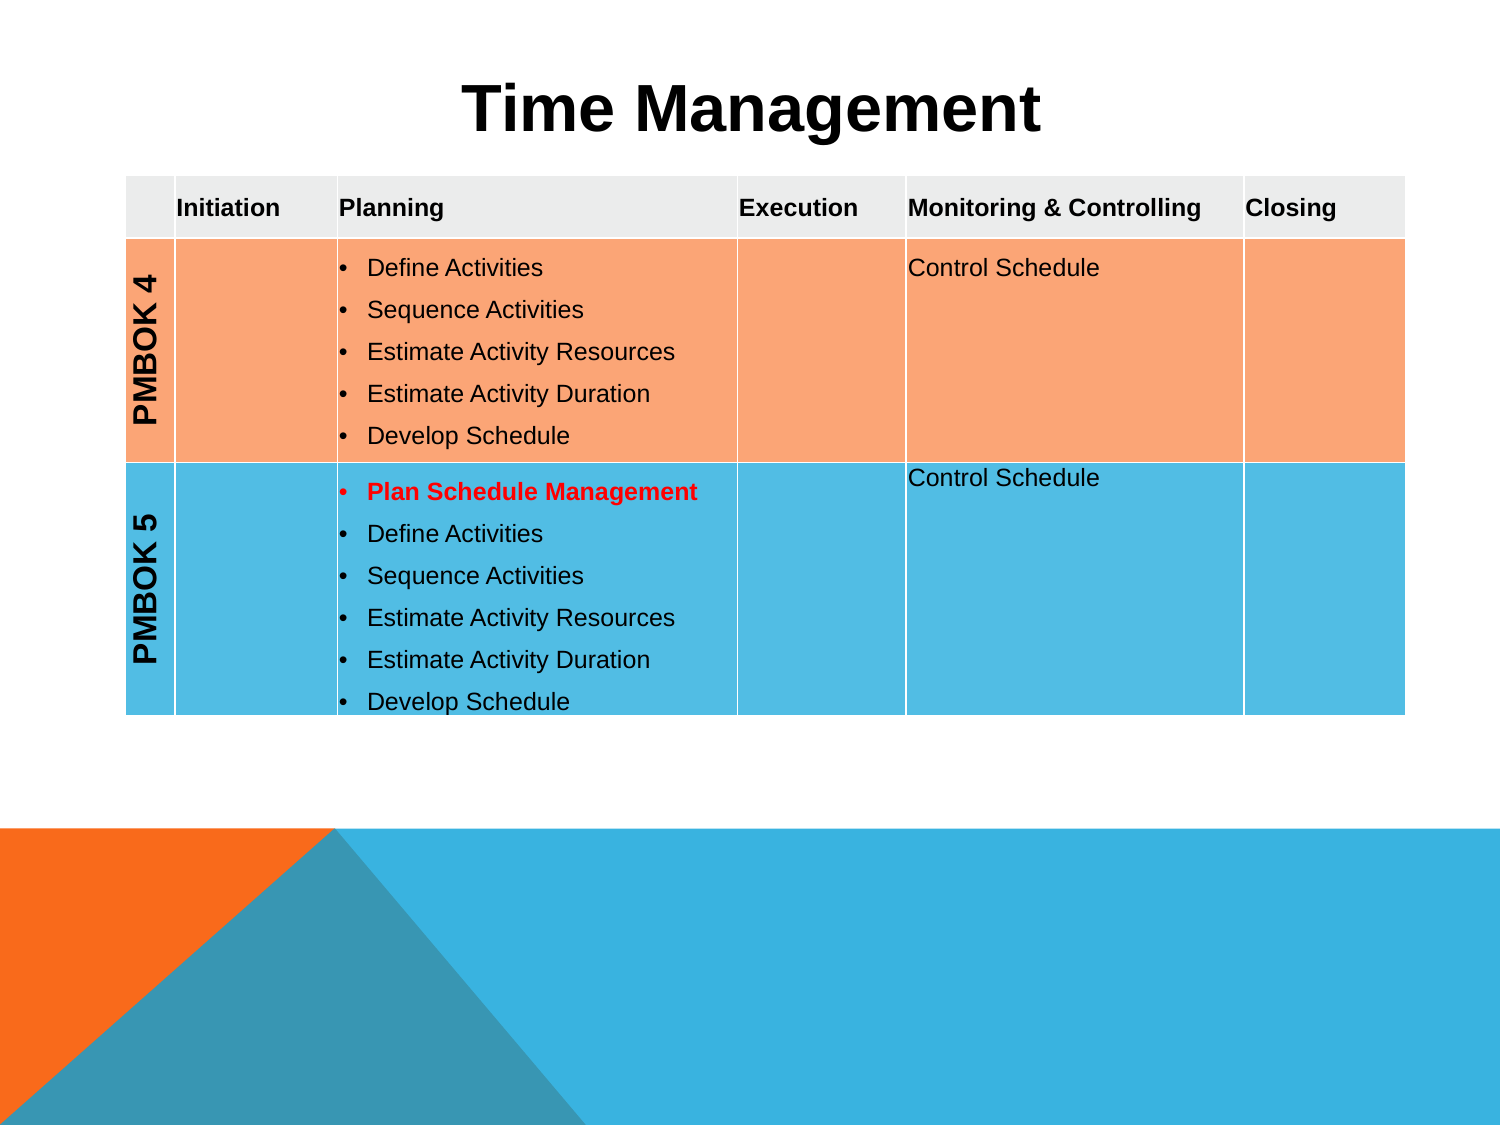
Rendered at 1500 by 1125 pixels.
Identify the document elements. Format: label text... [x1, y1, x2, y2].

table_cell [1245, 463, 1405, 715]
table_cell [738, 463, 905, 715]
table_header Planning [338, 176, 737, 237]
table_header Initiation [176, 176, 337, 237]
table_cell [176, 463, 337, 715]
table_header Closing [1245, 176, 1405, 237]
table_cell [1245, 239, 1405, 462]
table_cell Control Schedule [907, 463, 1243, 715]
table_cell PMBOK 5 [126, 463, 174, 715]
title Time Management [135, 60, 1369, 150]
table_header Monitoring & Controlling [907, 176, 1243, 237]
table_cell PMBOK 4 [126, 239, 174, 462]
table_header [126, 176, 174, 237]
table_header Execution [738, 176, 905, 237]
table_cell [176, 239, 337, 462]
table_cell [738, 239, 905, 462]
table_cell Define Activities Sequence Activities Estimate Activity Resources Estimate Activity Duration Develop Schedule [338, 239, 737, 462]
table_cell Control Schedule [907, 239, 1243, 462]
table_cell Plan Schedule Management Define Activities Sequence Activities Estimate Activity Resources Estimate Activity Duration Develop Schedule [338, 463, 737, 715]
